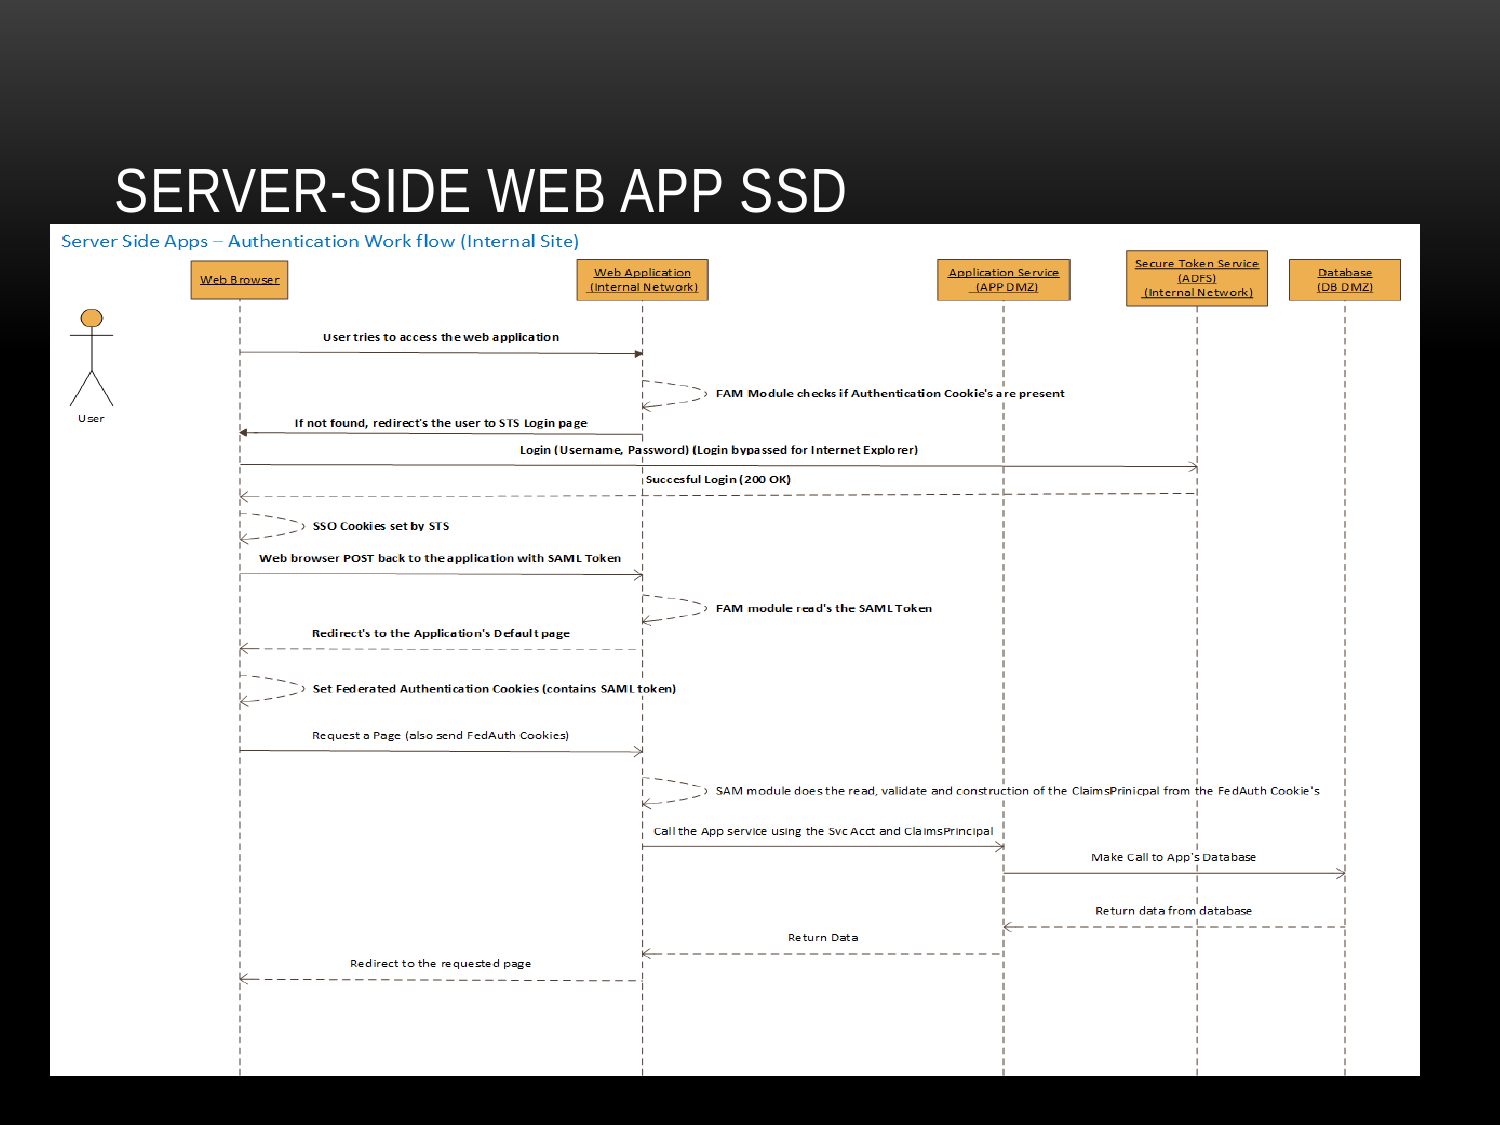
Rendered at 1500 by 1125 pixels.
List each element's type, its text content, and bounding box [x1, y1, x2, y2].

picture [0, 0, 1500, 1125]
title Server-Side Web App SSD [99, 45, 1400, 224]
